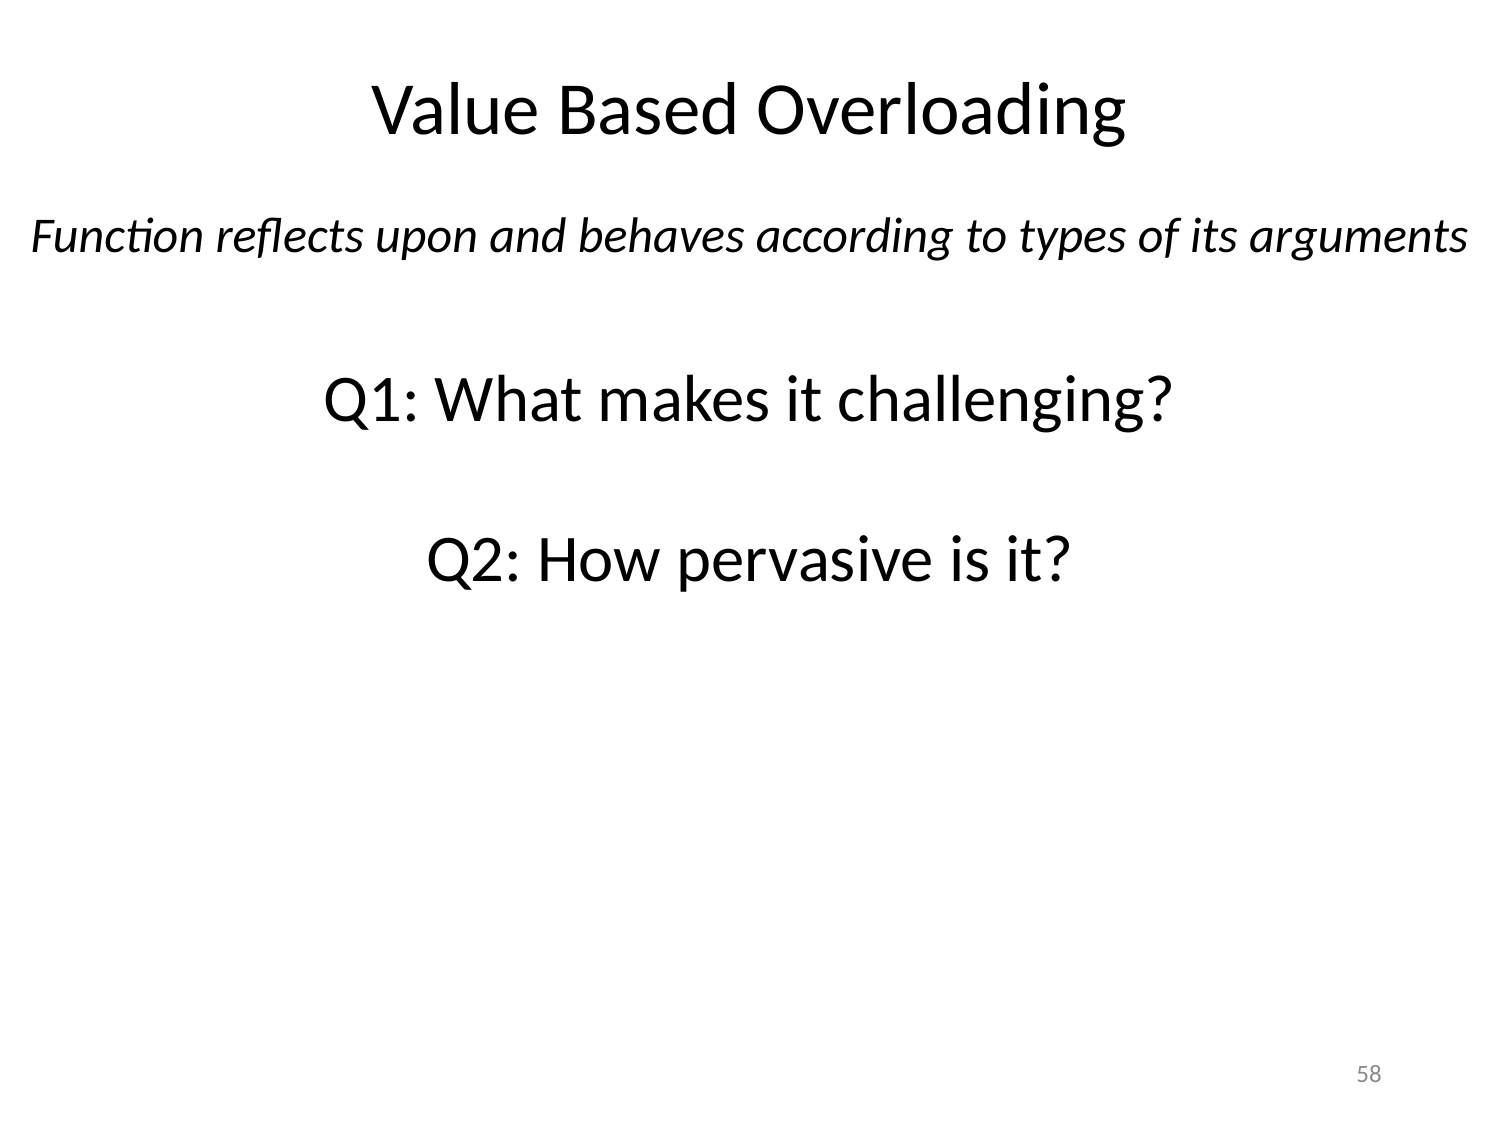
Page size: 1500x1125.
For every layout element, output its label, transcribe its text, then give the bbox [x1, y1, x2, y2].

text_box Value Based Overloading [0, 52, 1500, 158]
slide_number 58 [1059, 1042, 1397, 1103]
text_box Function reflects upon and behaves according to types of its arguments [0, 195, 1500, 270]
text_box Q1: What makes it challenging? Q2: How pervasive is it? [0, 347, 1500, 603]
